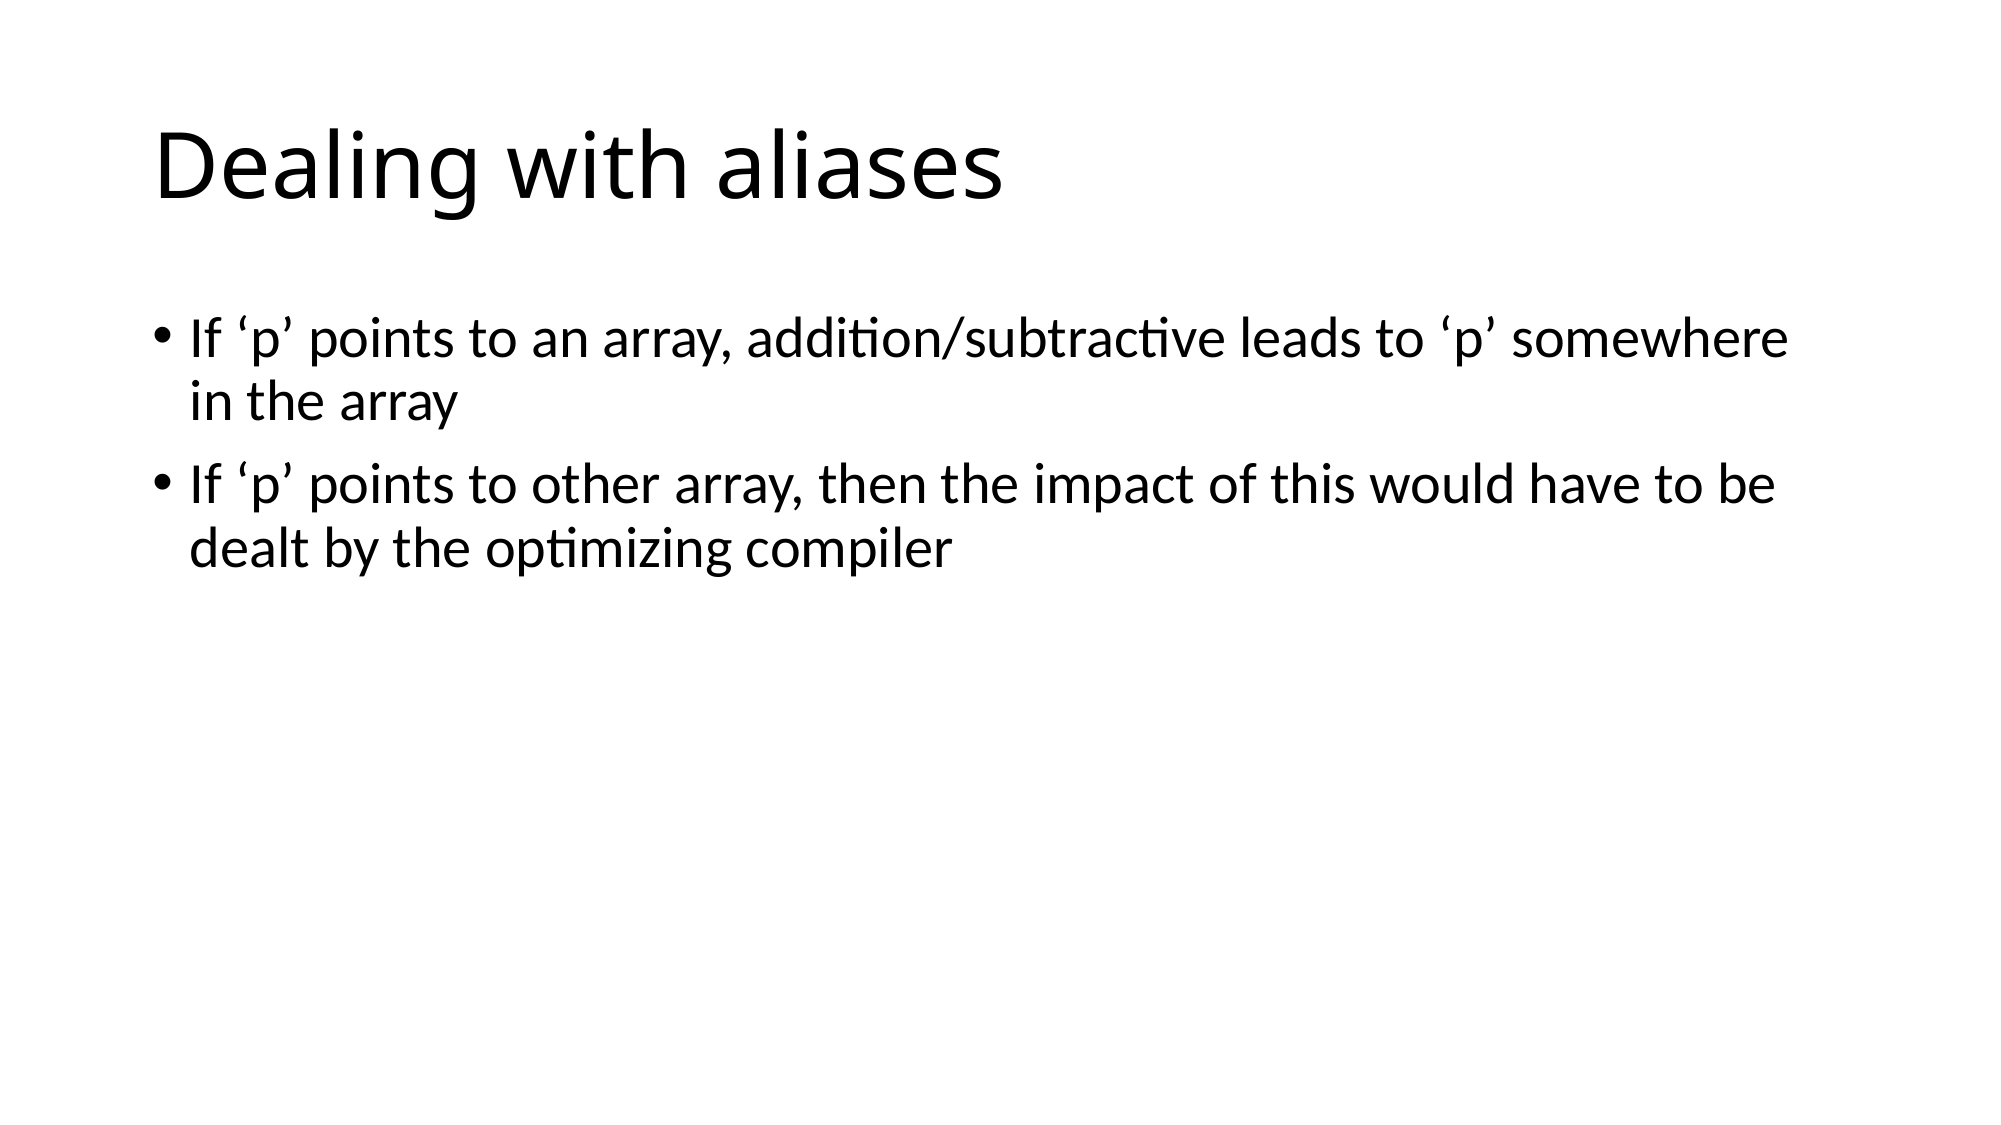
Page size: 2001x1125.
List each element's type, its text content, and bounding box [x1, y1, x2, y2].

title Dealing with aliases [137, 59, 1863, 278]
list If ‘p’ points to an array, addition/subtractive leads to ‘p’ somewhere in the array If ‘p’ points to other array, then the impact of this would have to be dealt by the optimizing compiler [137, 299, 1863, 1014]
